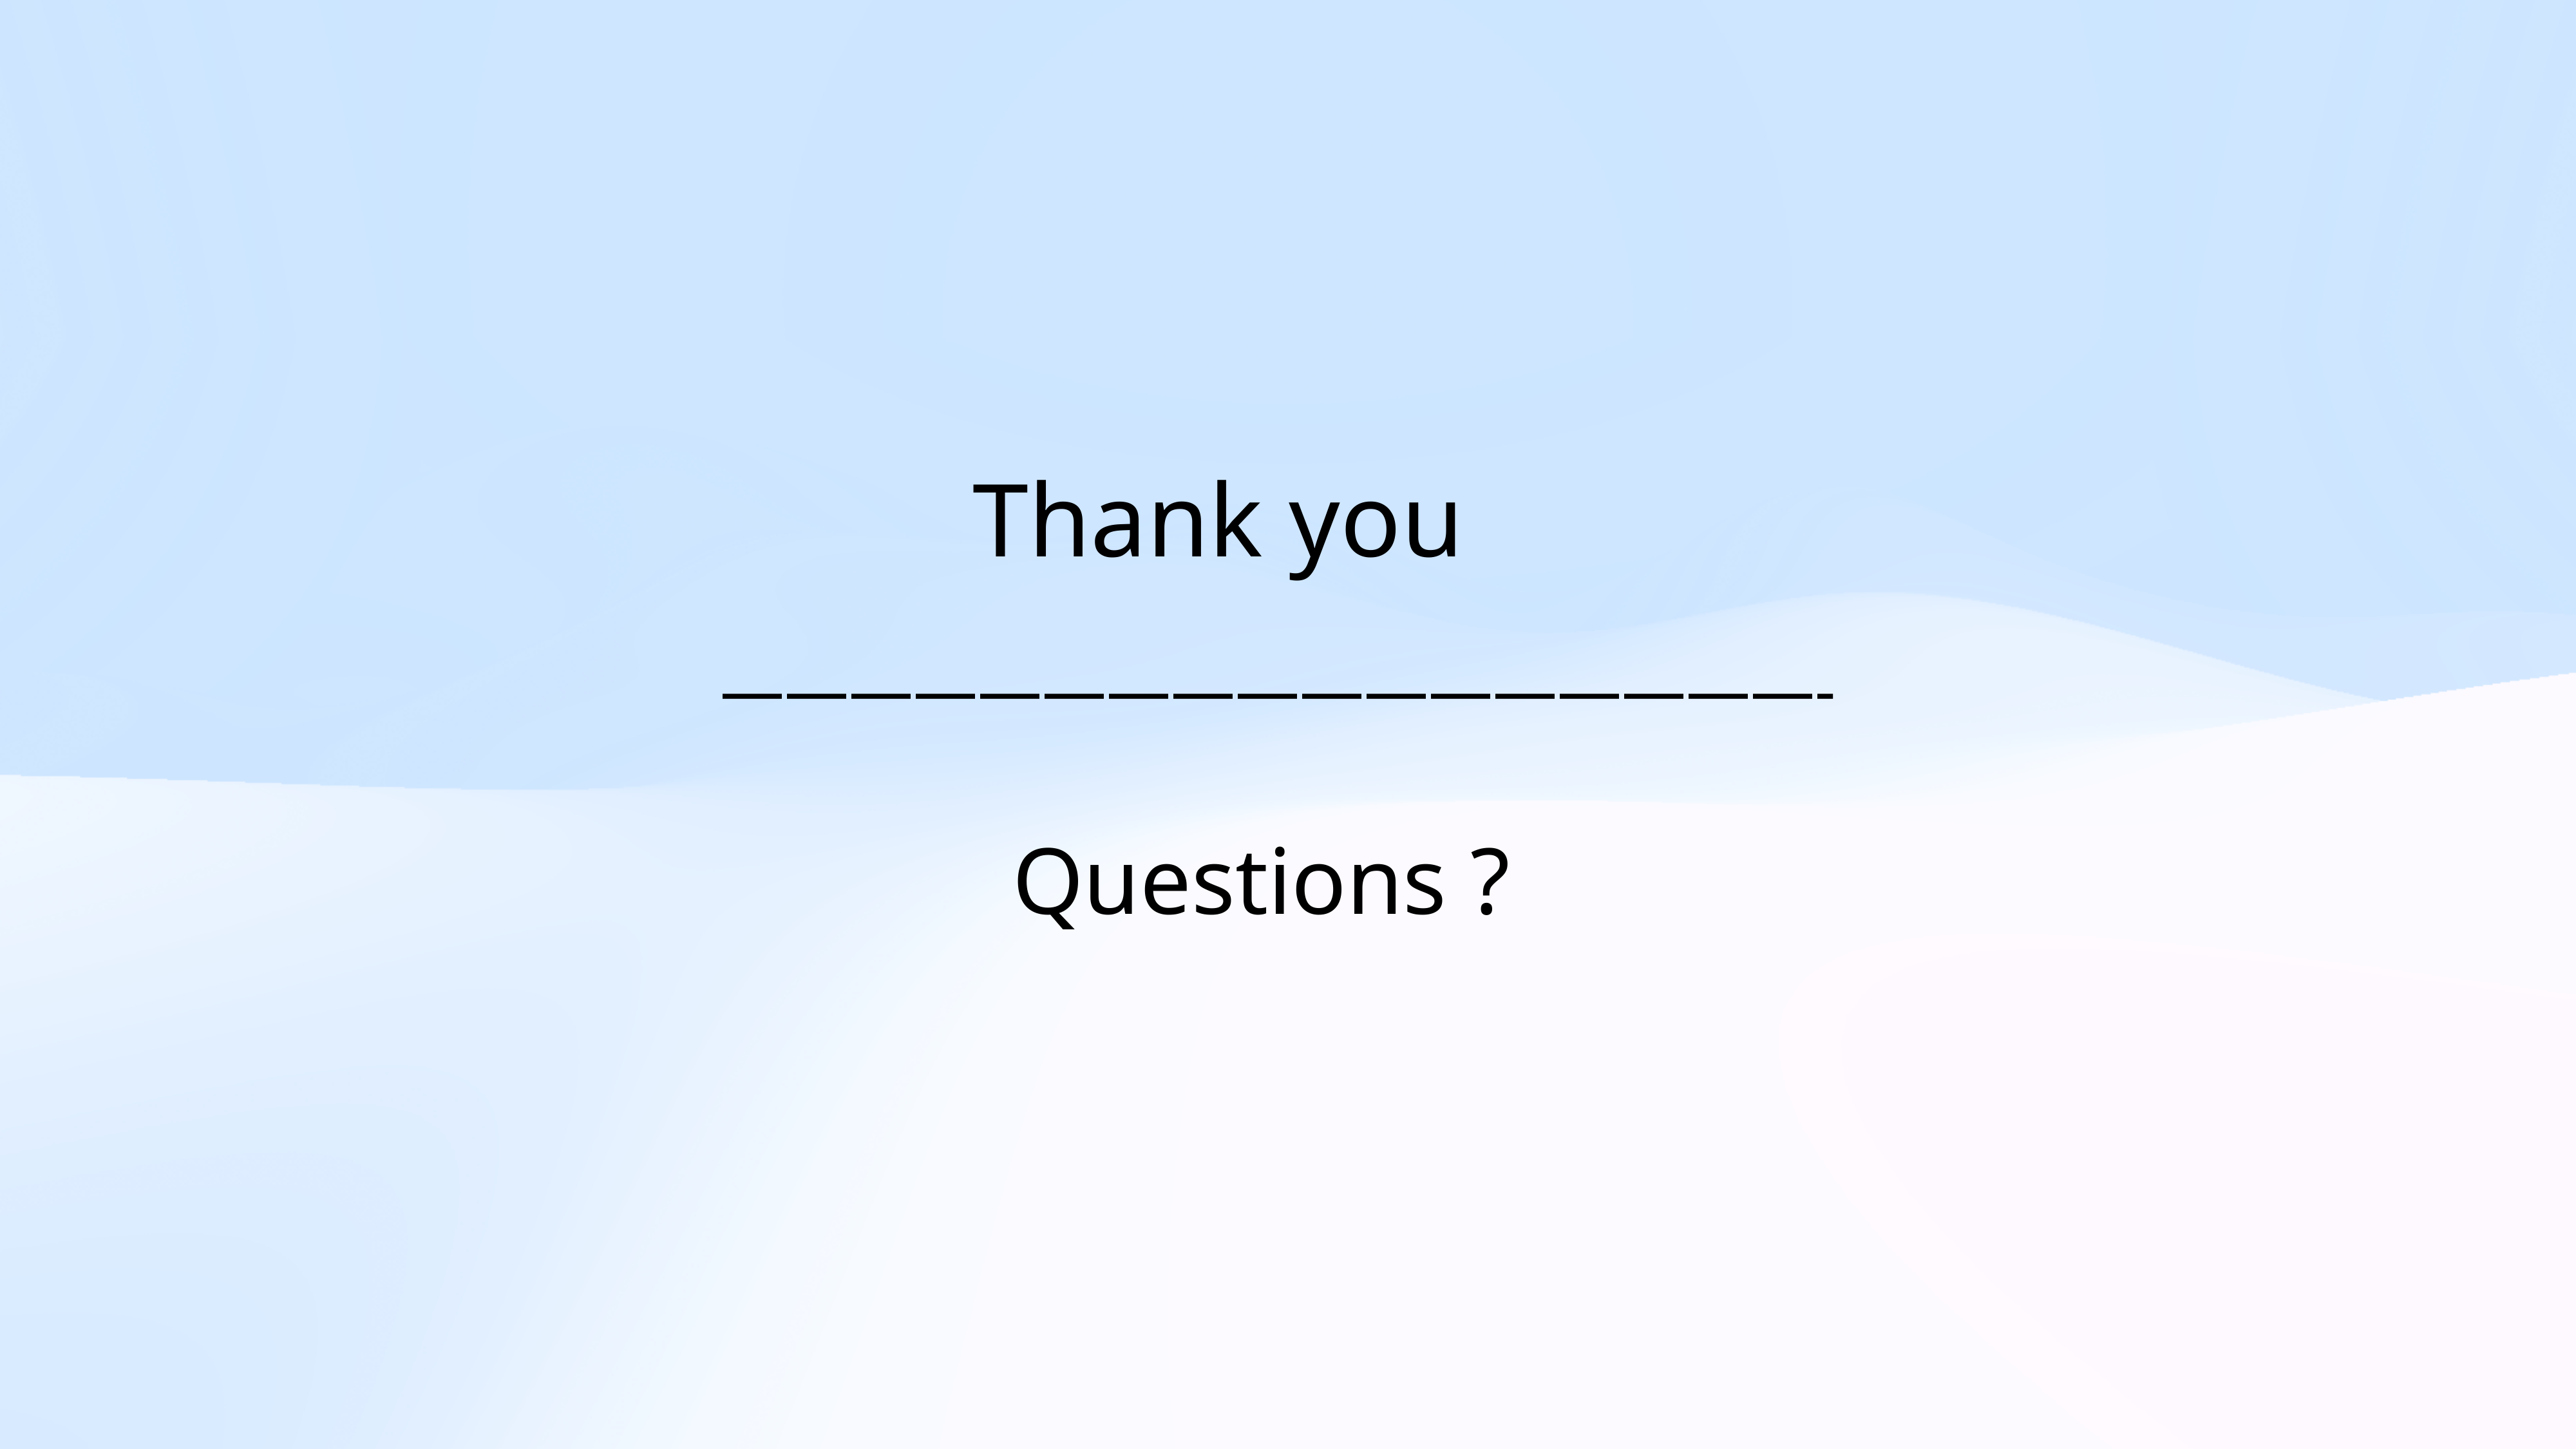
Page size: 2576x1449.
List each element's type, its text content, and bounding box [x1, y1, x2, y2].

list Thank you [127, 334, 2449, 1208]
text_box Questions ? [1007, 830, 1516, 940]
text_box —————————————————- [715, 652, 1842, 734]
picture [0, 0, 2576, 1449]
